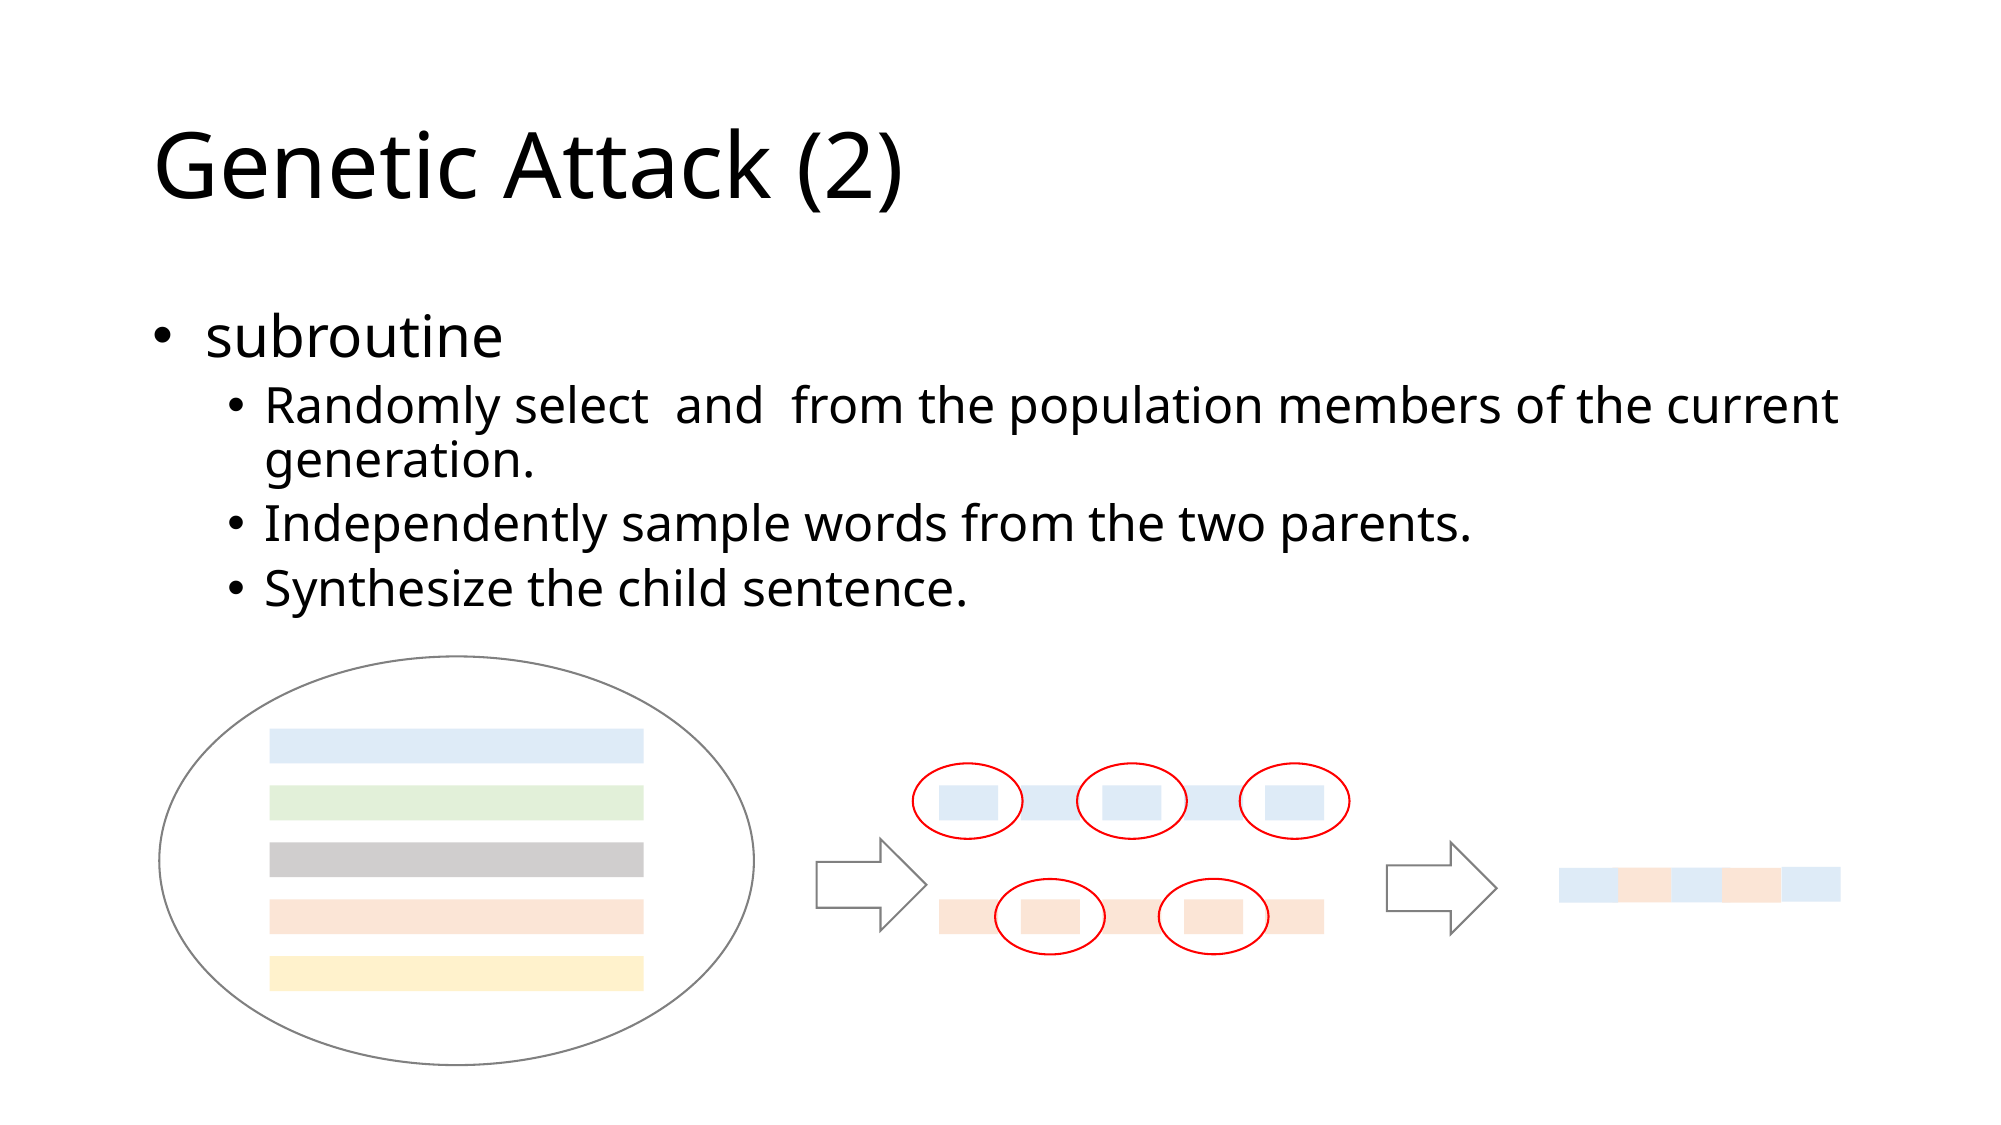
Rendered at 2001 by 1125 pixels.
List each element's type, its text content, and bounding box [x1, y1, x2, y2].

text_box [159, 656, 1841, 1066]
title Genetic Attack (2) [137, 59, 1863, 278]
